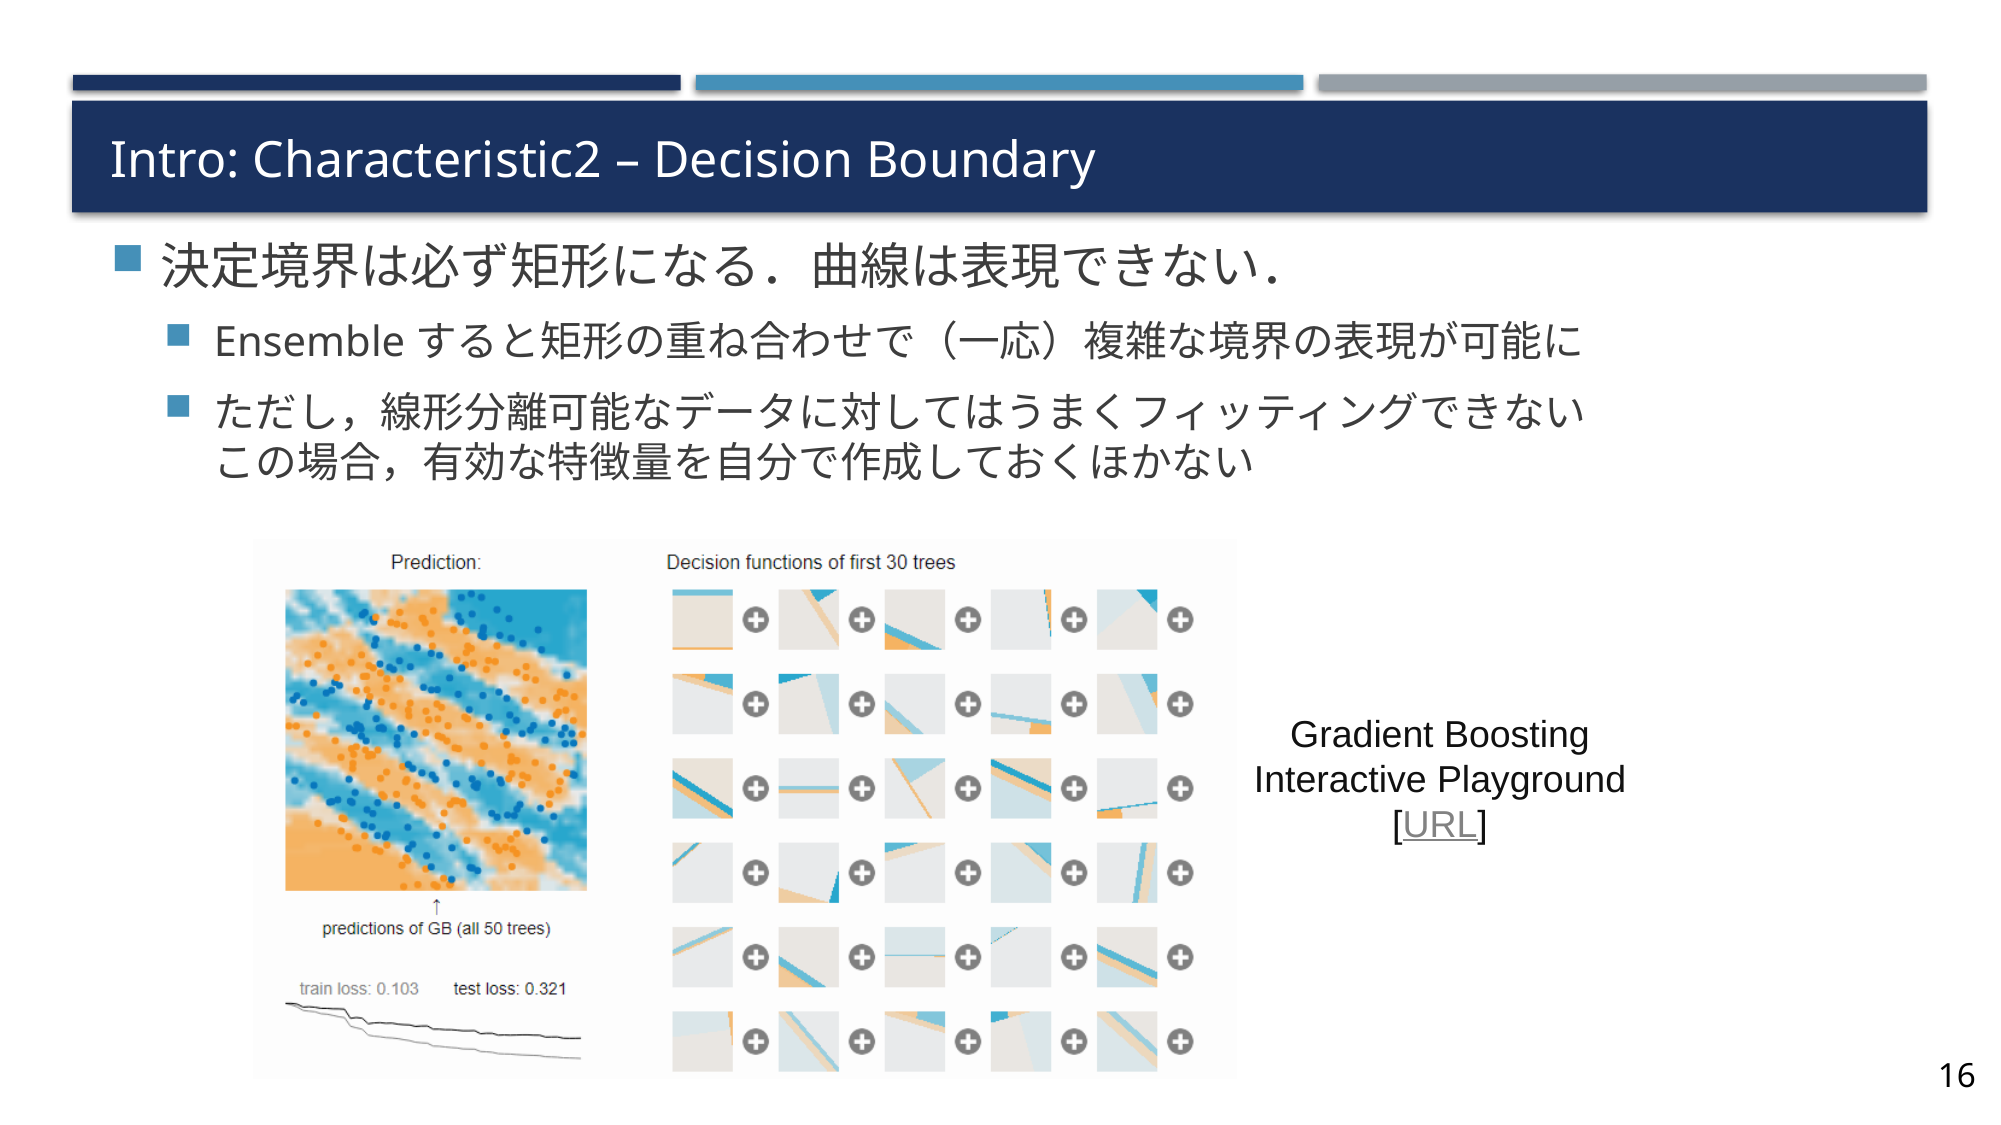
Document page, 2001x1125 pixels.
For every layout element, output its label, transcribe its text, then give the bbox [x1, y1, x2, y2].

text_box Gradient Boosting Interactive Playground [URL] [1243, 702, 1641, 853]
title Intro: Characteristic2 – Decision Boundary [95, 115, 1905, 196]
picture [253, 538, 1237, 1080]
list 決定境界は必ず矩形になる．曲線は表現できない． Ensembleすると矩形の重ね合わせで（一応）複雑な境界の表現が可能に ただし，線形分離可能なデータに対してはうまくフィッティングできない この場合，有効な特徴量を自分で作成しておくほかない [95, 226, 1905, 1048]
slide_number 16 [1818, 1047, 1991, 1108]
